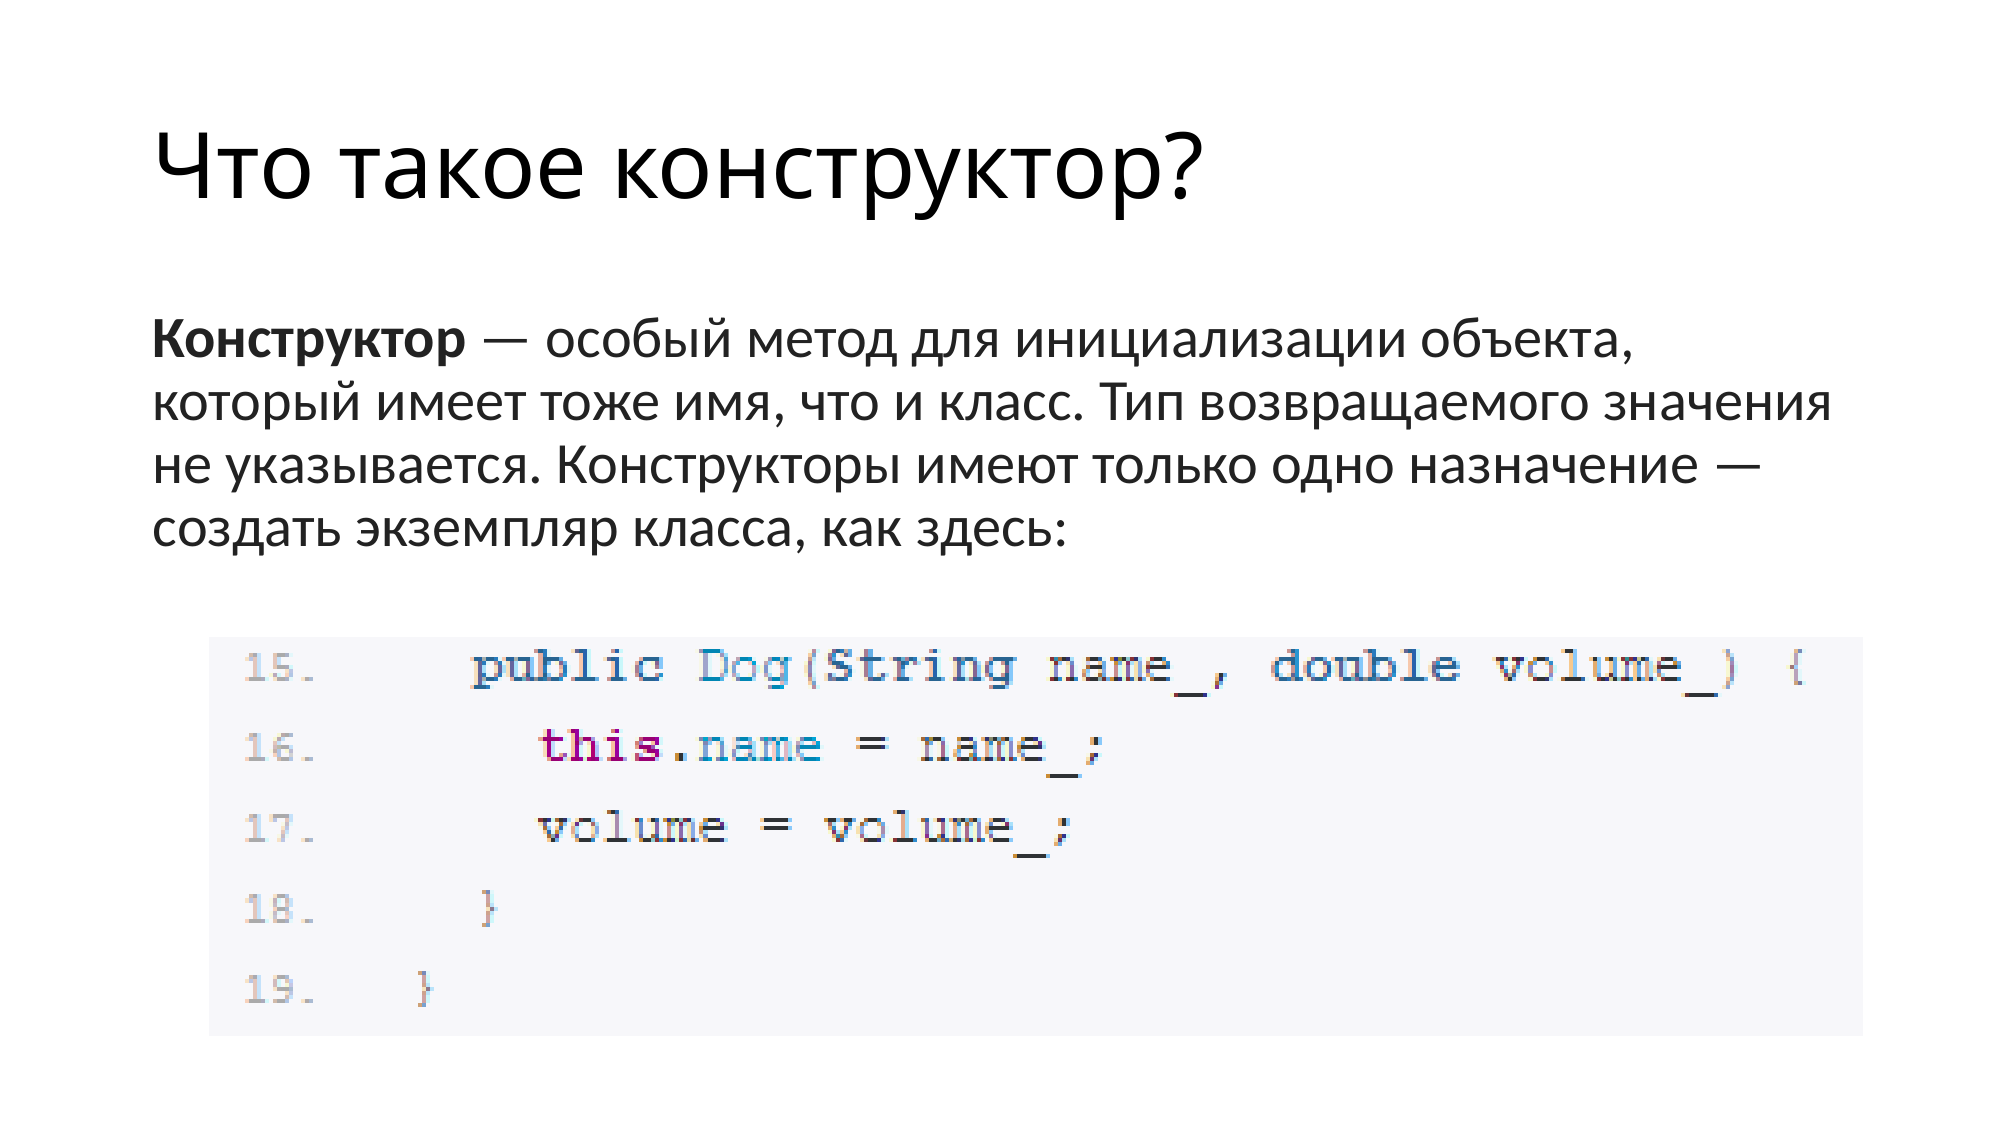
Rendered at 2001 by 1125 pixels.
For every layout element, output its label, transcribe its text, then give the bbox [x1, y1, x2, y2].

title Что такое конструктор? [137, 59, 1863, 278]
list Конструктор — особый метод для инициализации объекта, который имеет тоже имя, что и класс. Тип возвращаемого значения не указывается. Конструкторы имеют только одно назначение — создать экземпляр класса, как здесь: [137, 299, 1863, 1014]
picture [209, 637, 1863, 1036]
